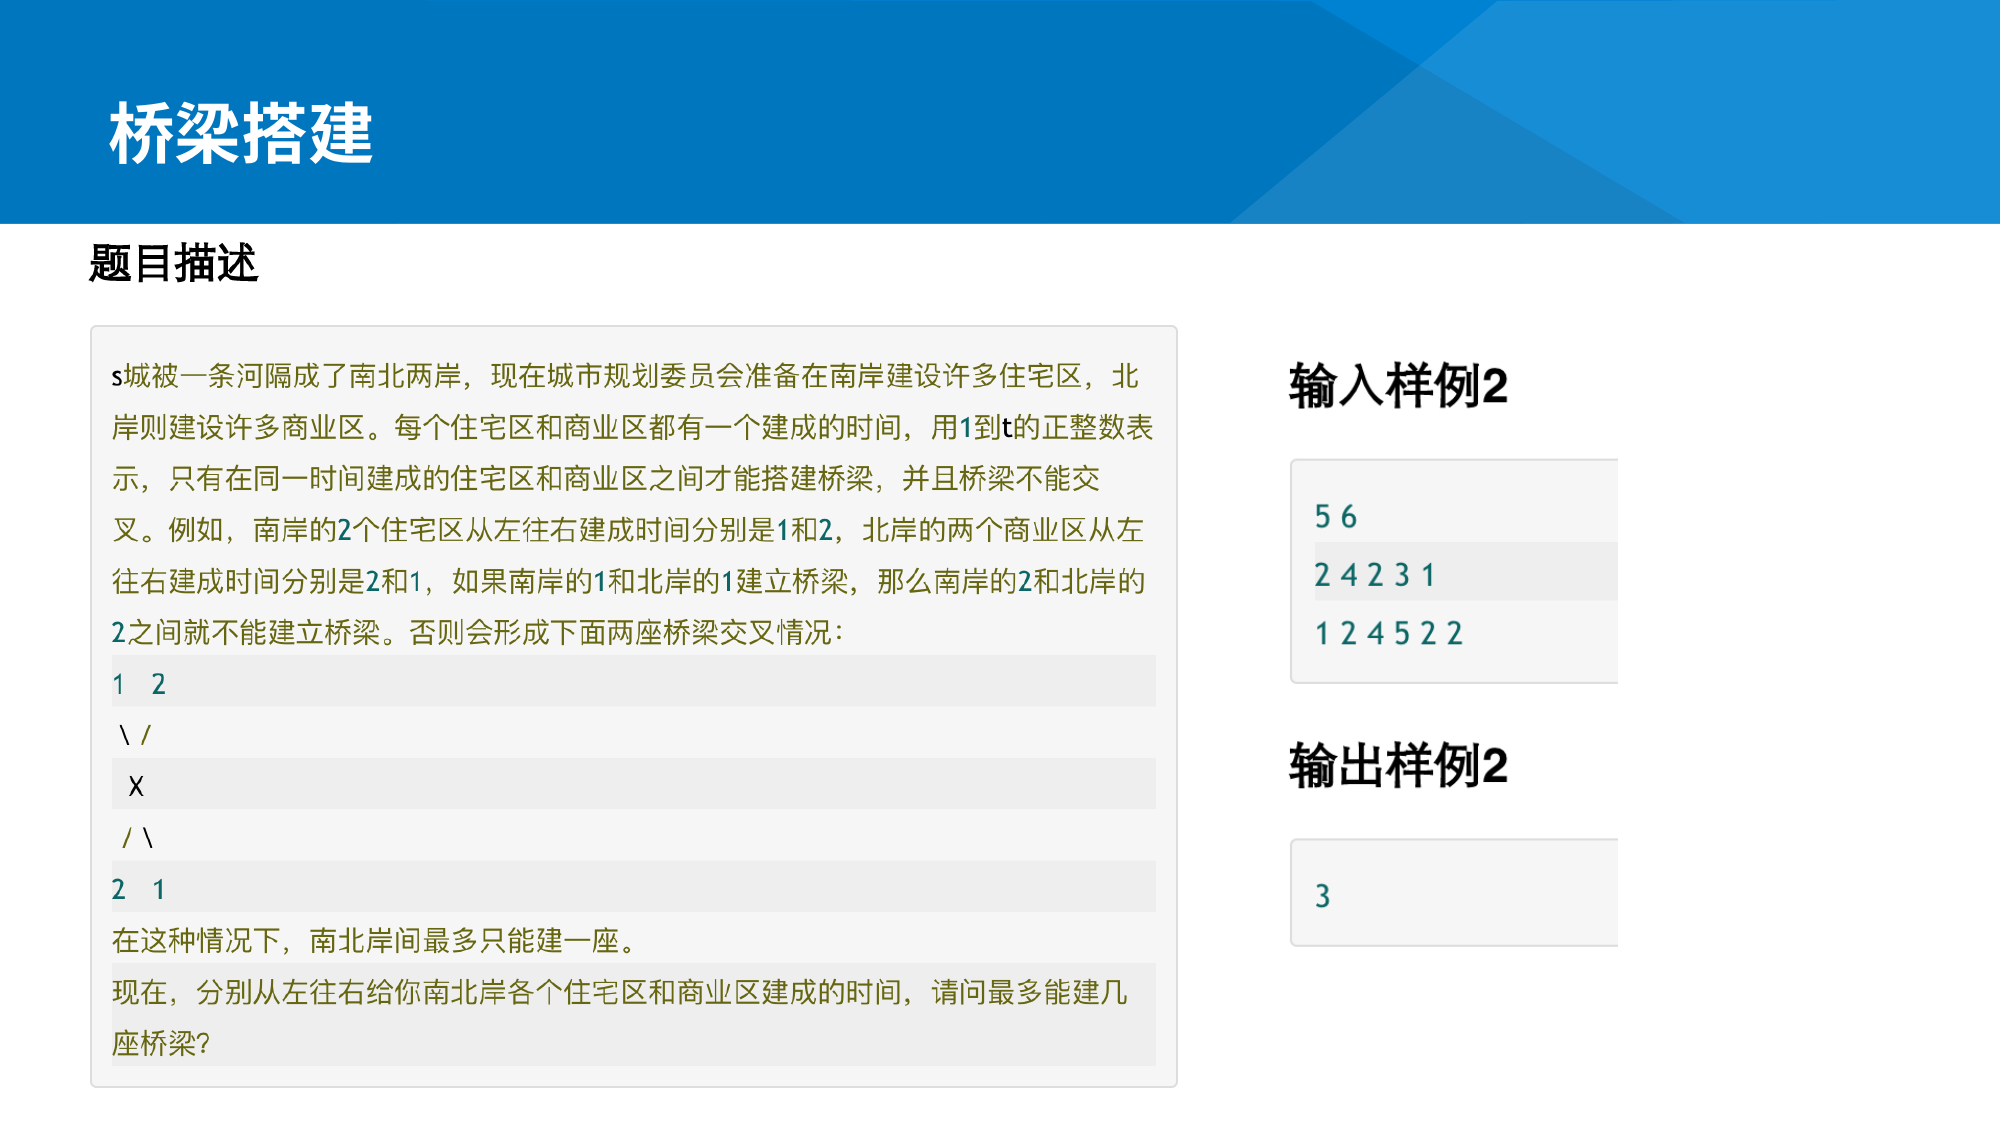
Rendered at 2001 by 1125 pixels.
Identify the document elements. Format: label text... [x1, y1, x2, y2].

list 桥梁搭建 [93, 93, 1907, 186]
picture [1267, 323, 1618, 974]
picture [75, 231, 1190, 1104]
